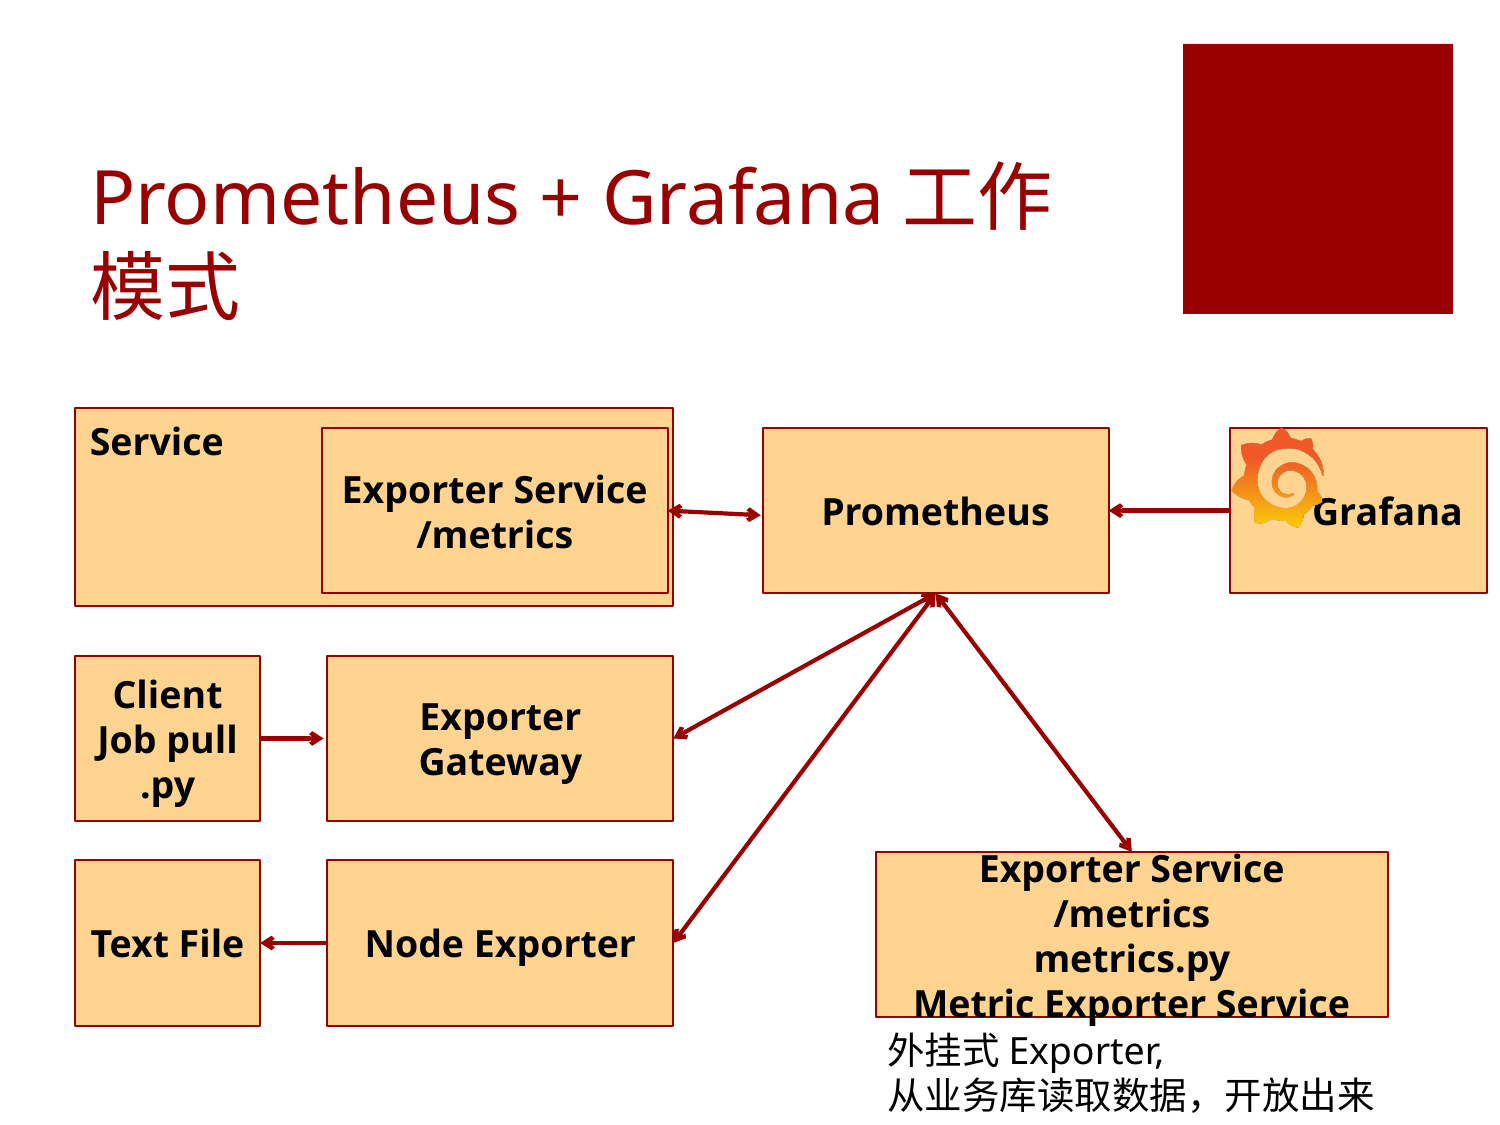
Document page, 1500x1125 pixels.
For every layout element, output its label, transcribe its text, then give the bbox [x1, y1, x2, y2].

picture [1228, 427, 1326, 528]
text_box Text File [74, 859, 261, 1027]
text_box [667, 510, 762, 516]
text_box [672, 592, 937, 944]
text_box Prometheus [762, 427, 1110, 592]
text_box Service [74, 407, 674, 607]
text_box Exporter Service /metrics metrics.py Metric Exporter Service [875, 851, 1389, 1018]
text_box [935, 592, 1133, 853]
text_box Node Exporter [326, 859, 674, 1027]
text_box Grafana [1229, 427, 1488, 594]
text_box 外挂式Exporter, 从业务库读取数据，开放出来 [872, 1019, 1392, 1125]
text_box Client Job pull .py [74, 655, 261, 822]
title Prometheus + Grafana工作模式 [75, 149, 1143, 338]
text_box Exporter Gateway [326, 655, 672, 822]
text_box Exporter Service /metrics [321, 427, 669, 594]
